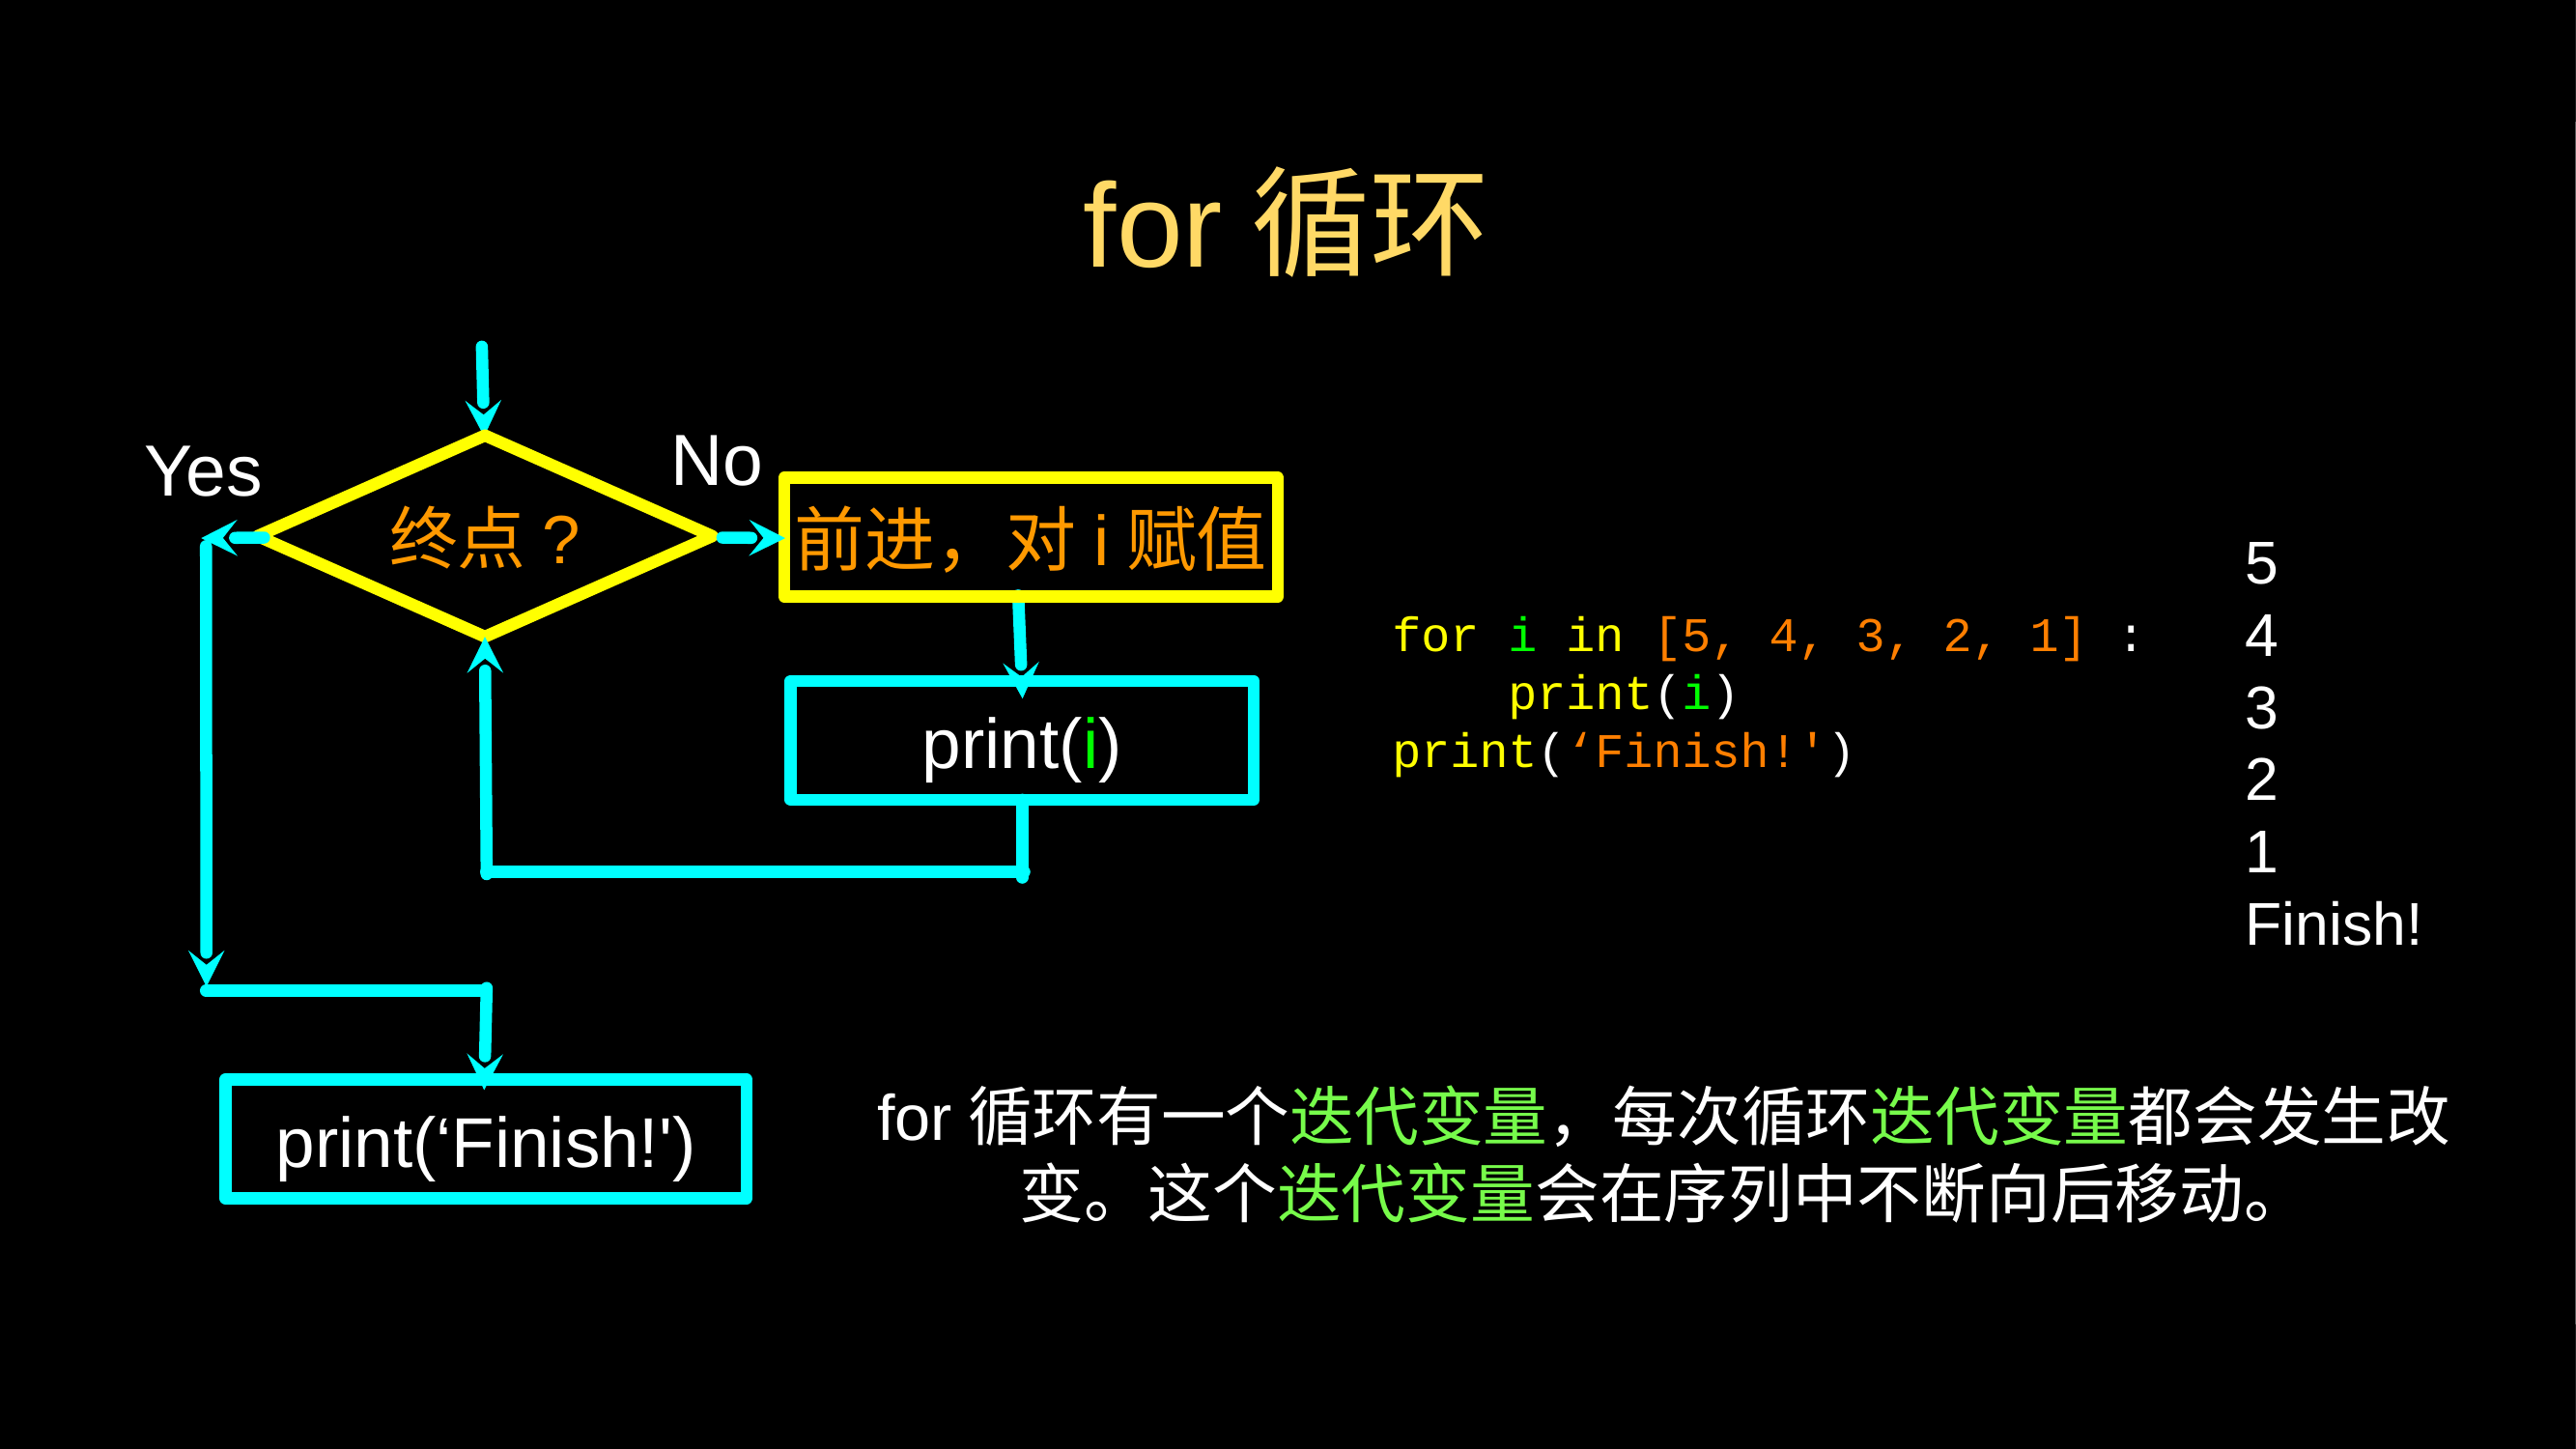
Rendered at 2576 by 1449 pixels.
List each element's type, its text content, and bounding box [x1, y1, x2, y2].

text_box [477, 424, 491, 430]
text_box for循环有一个迭代变量，每次循环迭代变量都会发生改变。这个迭代变量会在序列中不断向后移动。 [861, 1075, 2468, 1231]
text_box Yes [110, 423, 297, 511]
text_box for i in [5, 4, 3, 2, 1] : print(i) print(‘Finish!') [1392, 603, 2202, 778]
text_box [201, 531, 213, 545]
title for循环 [183, 128, 2392, 310]
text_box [225, 1079, 748, 1199]
text_box [200, 974, 212, 987]
text_box 5 4 3 2 1 Finish! [2245, 523, 2508, 958]
text_box No [660, 412, 776, 500]
text_box [478, 643, 492, 649]
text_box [257, 435, 713, 638]
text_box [783, 477, 1279, 597]
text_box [790, 680, 1255, 801]
